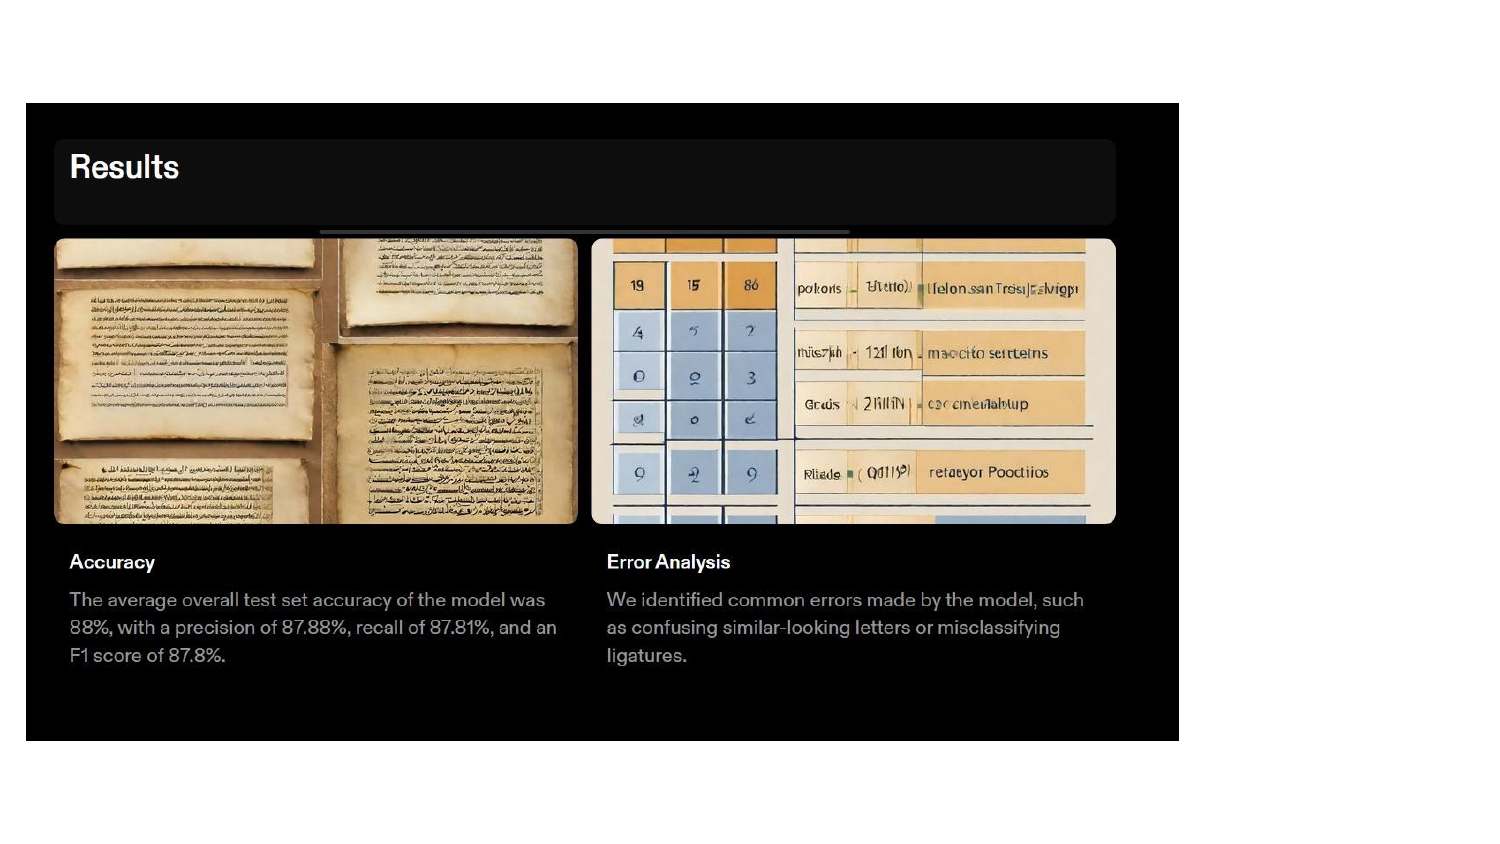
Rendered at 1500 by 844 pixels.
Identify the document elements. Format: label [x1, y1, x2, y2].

picture [26, 102, 1179, 741]
